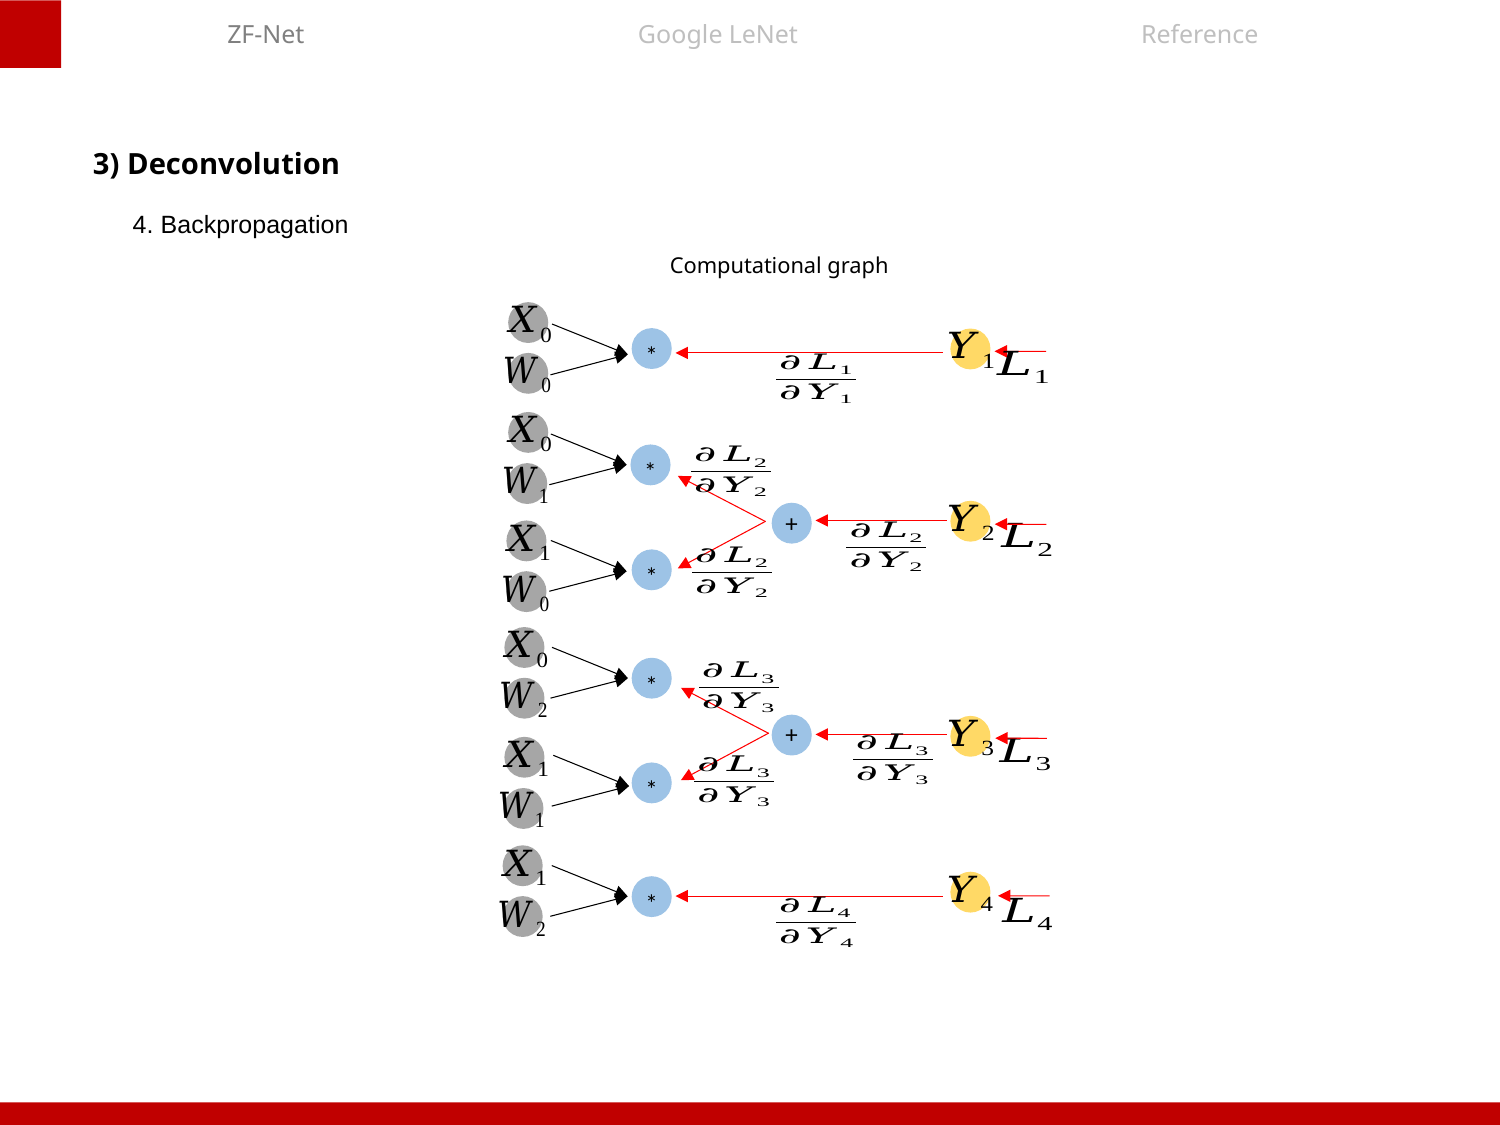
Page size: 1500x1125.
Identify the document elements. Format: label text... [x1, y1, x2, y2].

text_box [504, 411, 553, 457]
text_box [946, 499, 995, 546]
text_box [551, 865, 628, 896]
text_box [498, 844, 547, 890]
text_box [550, 433, 627, 464]
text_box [550, 540, 627, 571]
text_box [680, 734, 769, 781]
text_box [0, 0, 62, 69]
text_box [627, 549, 676, 599]
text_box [550, 354, 628, 375]
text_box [627, 657, 676, 708]
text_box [551, 786, 630, 807]
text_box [549, 464, 627, 485]
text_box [946, 870, 995, 916]
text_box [500, 626, 549, 672]
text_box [501, 462, 550, 508]
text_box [627, 762, 676, 812]
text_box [497, 895, 545, 941]
text_box 4. Backpropagation [117, 201, 974, 246]
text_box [680, 687, 769, 734]
text_box ZF-Net [212, 11, 320, 57]
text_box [550, 678, 628, 699]
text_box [550, 896, 628, 917]
text_box Google LeNet [582, 11, 854, 57]
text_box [627, 328, 676, 378]
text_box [498, 676, 547, 723]
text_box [552, 647, 628, 678]
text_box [500, 570, 549, 616]
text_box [767, 499, 816, 546]
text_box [497, 787, 546, 833]
text_box Reference [1126, 11, 1274, 57]
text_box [552, 324, 628, 354]
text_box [553, 755, 630, 786]
text_box 3) Deconvolution [78, 138, 385, 188]
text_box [769, 711, 816, 757]
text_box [946, 327, 995, 373]
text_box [502, 519, 551, 566]
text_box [626, 444, 675, 494]
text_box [500, 736, 549, 782]
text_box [677, 475, 766, 522]
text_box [502, 352, 551, 398]
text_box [946, 714, 995, 761]
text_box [504, 301, 553, 347]
text_box Computational graph [614, 244, 945, 286]
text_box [627, 876, 676, 926]
text_box [0, 1101, 1500, 1125]
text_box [677, 522, 766, 569]
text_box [549, 571, 627, 592]
